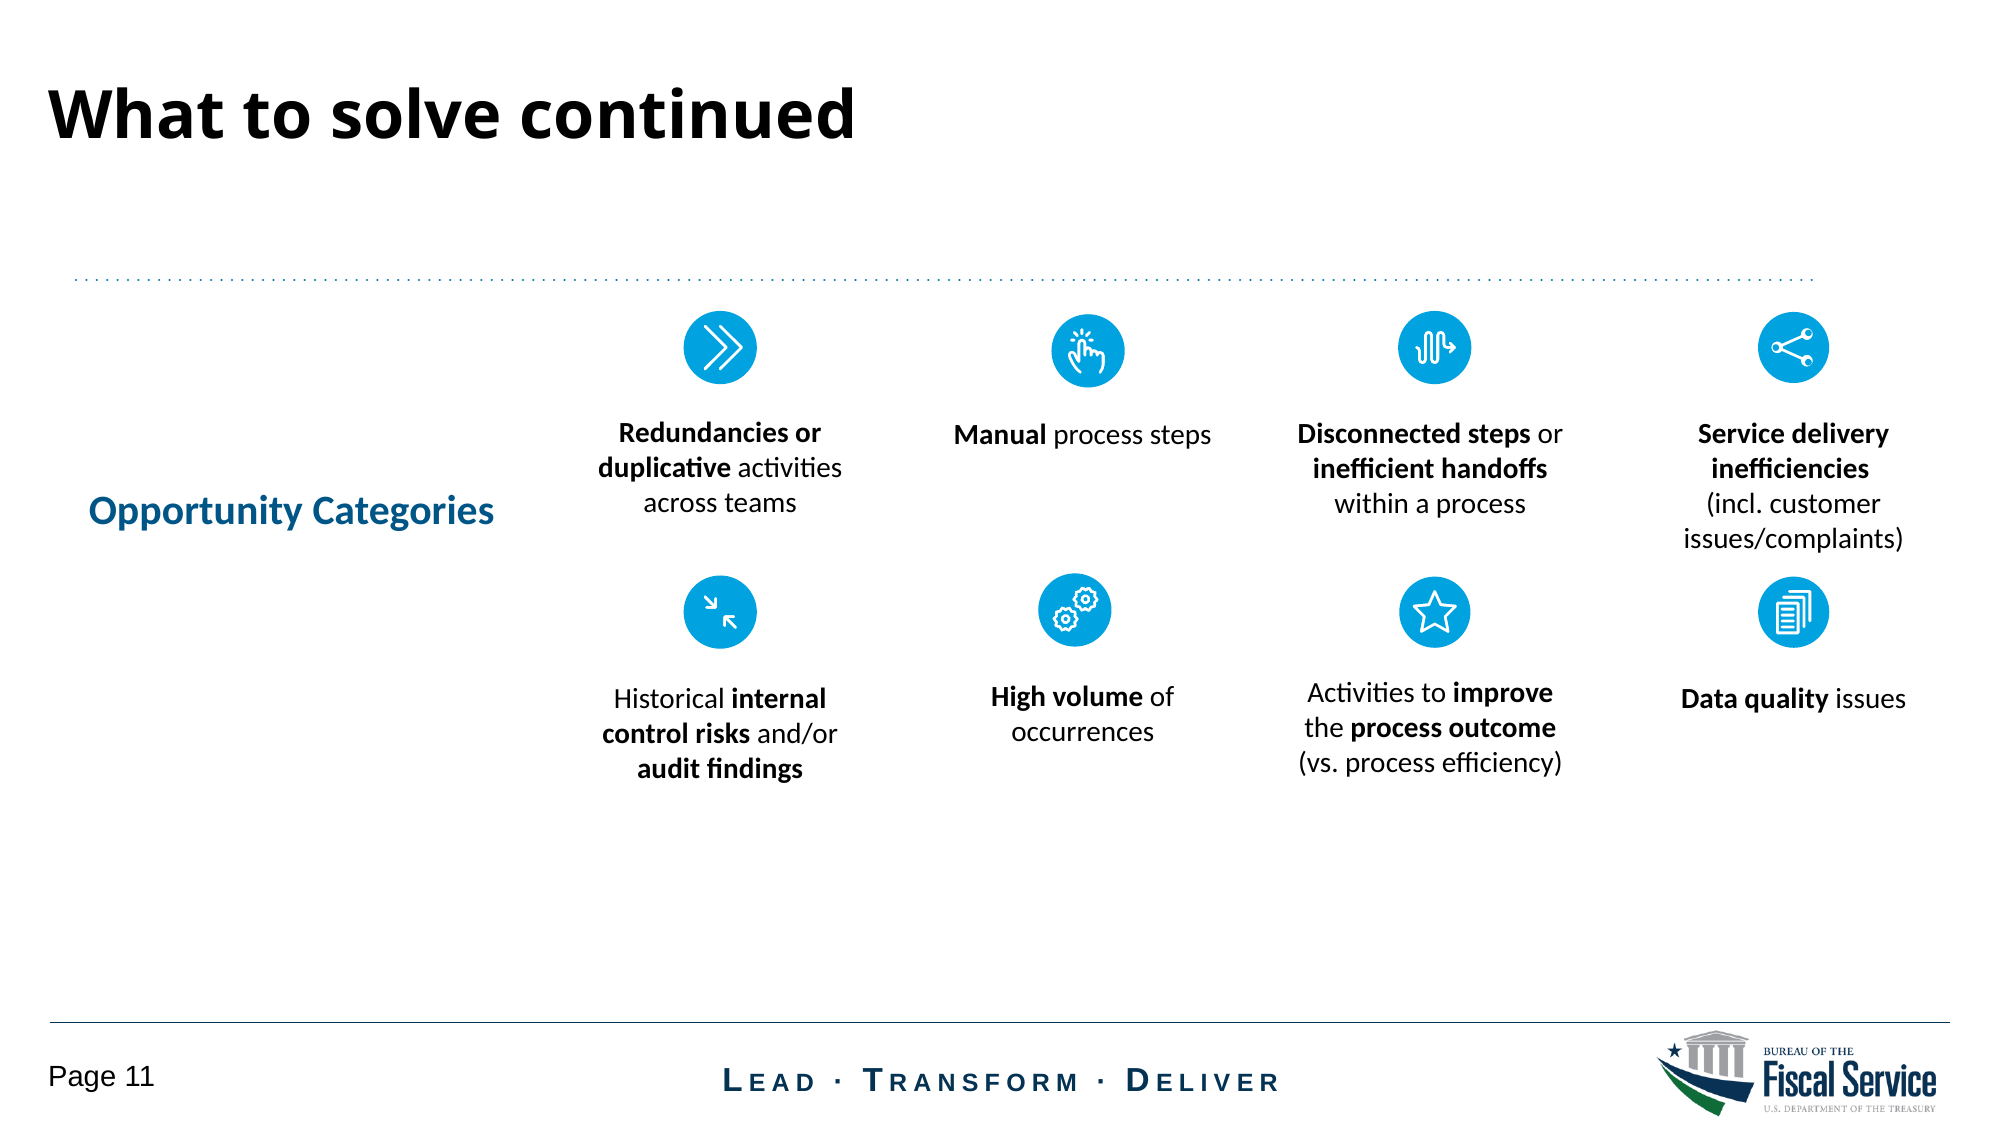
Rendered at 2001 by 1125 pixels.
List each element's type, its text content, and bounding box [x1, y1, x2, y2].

text_box Service delivery inefficiencies (incl. customer issues/complaints) [1643, 406, 1945, 562]
text_box [1399, 576, 1471, 648]
text_box Disconnected steps or inefficient handoffs within a process [1279, 407, 1581, 528]
text_box Opportunity Categories [73, 475, 510, 540]
text_box [683, 310, 757, 385]
text_box [1051, 314, 1125, 388]
text_box Redundancies or duplicative activities across teams [569, 405, 871, 526]
title What to solve continued [33, 8, 1759, 226]
text_box [1398, 310, 1472, 385]
text_box High volume of occurrences [932, 670, 1234, 755]
text_box [1758, 576, 1830, 648]
text_box Data quality issues [1643, 671, 1945, 722]
text_box [1038, 573, 1112, 647]
picture [1652, 1027, 1940, 1119]
text_box Manual process steps [932, 407, 1234, 458]
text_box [1758, 311, 1830, 384]
text_box Activities to improve the process outcome (vs. process efficiency) [1279, 666, 1581, 787]
text_box [683, 575, 757, 649]
text_box Historical internal control risks and/or audit findings [569, 671, 871, 792]
